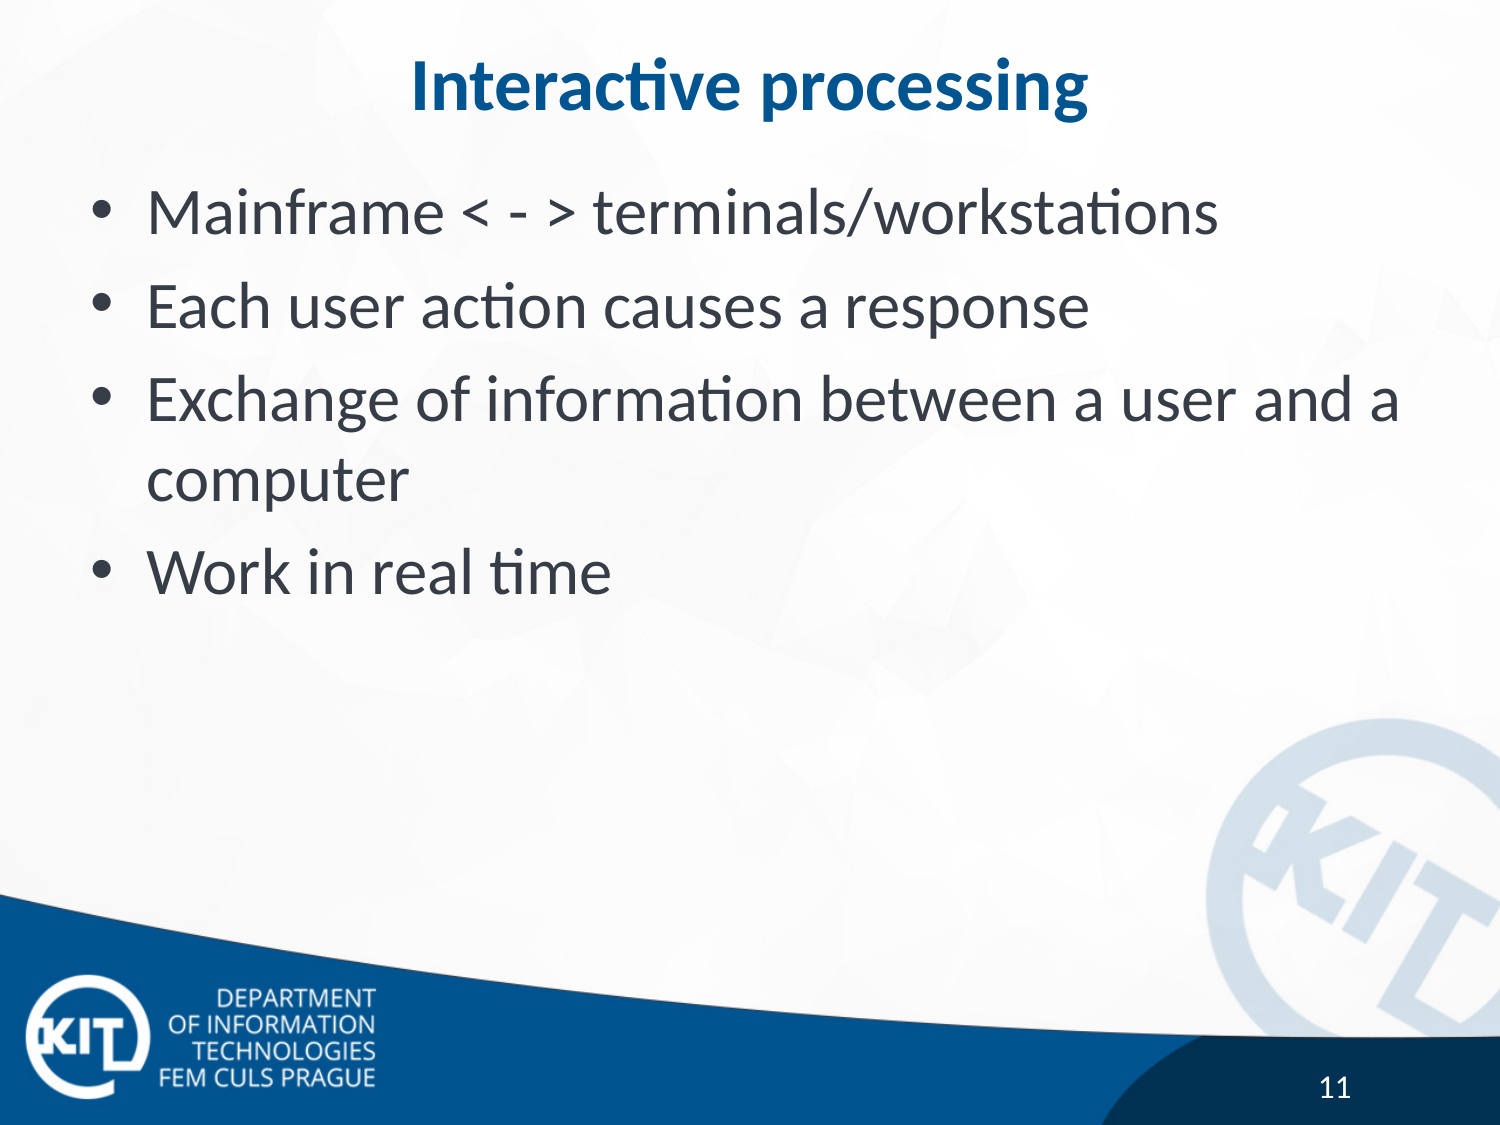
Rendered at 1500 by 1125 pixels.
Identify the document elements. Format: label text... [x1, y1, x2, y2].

list Mainframe < - > terminals/workstations Each user action causes a response Exchange of information between a user and a computer Work in real time [75, 160, 1425, 941]
picture [0, 0, 1500, 1125]
title Interactive processing [75, 7, 1425, 154]
